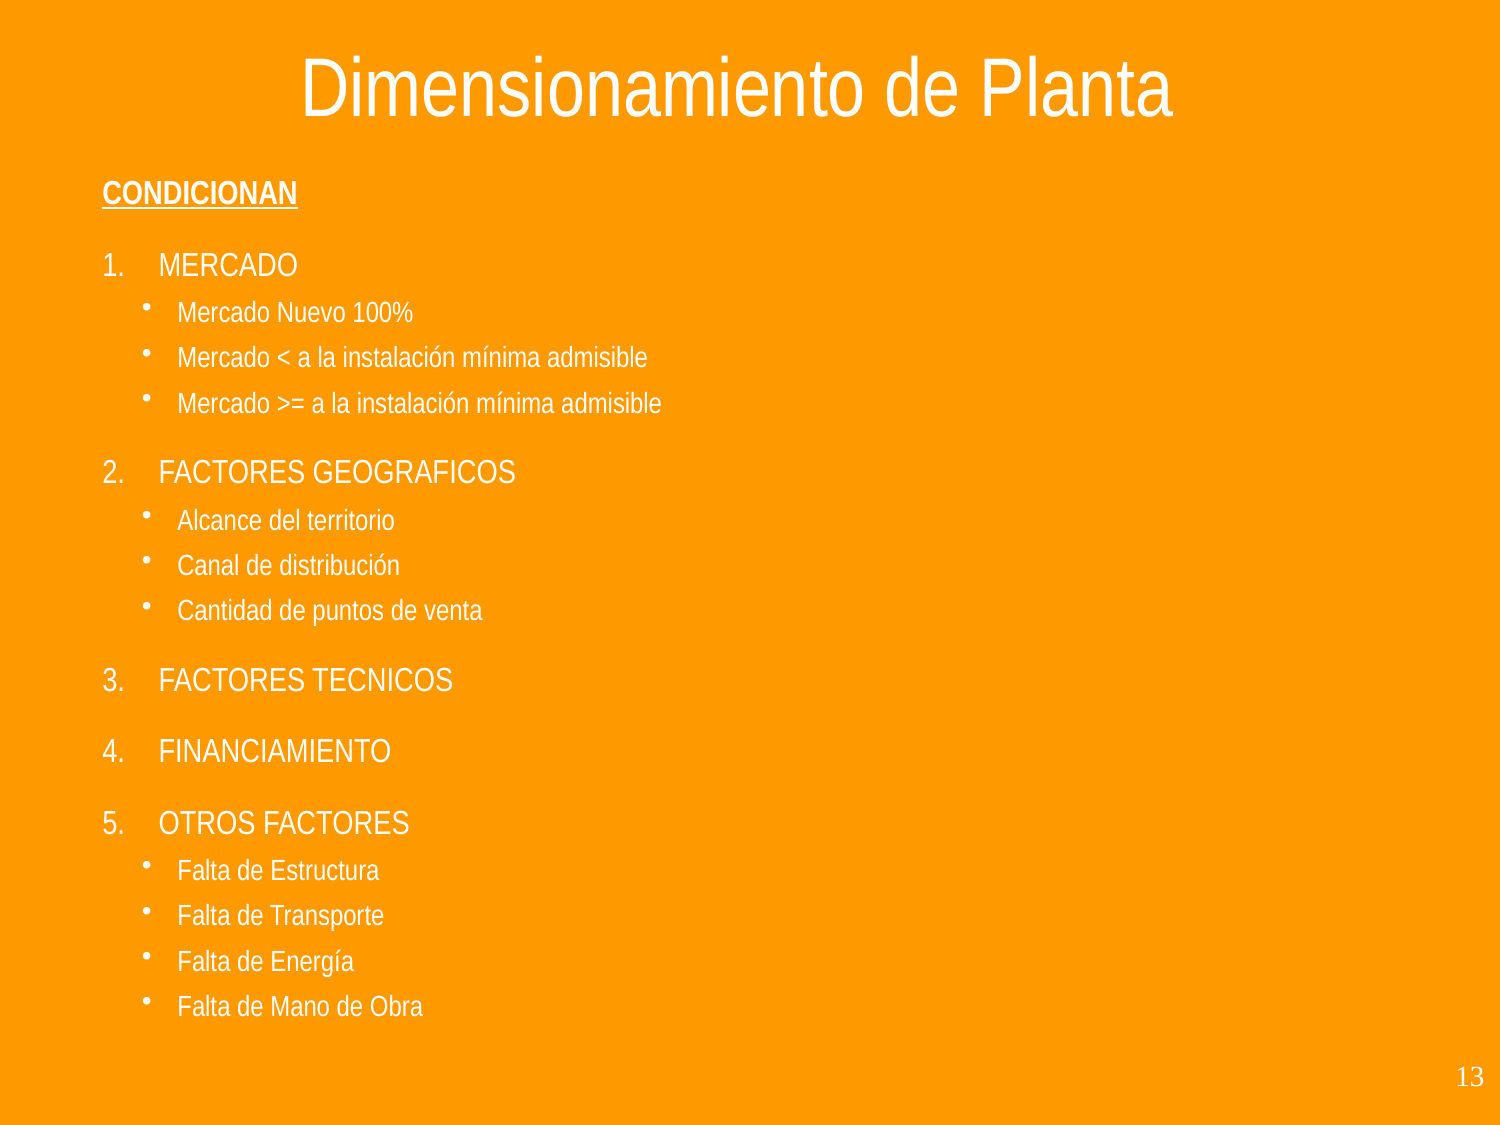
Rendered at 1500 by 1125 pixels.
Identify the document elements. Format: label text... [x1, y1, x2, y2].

text_box CONDICIONAN MERCADO Mercado Nuevo 100% Mercado < a la instalación mínima admisible Mercado >= a la instalación mínima admisible FACTORES GEOGRAFICOS Alcance del territorio Canal de distribución Cantidad de puntos de venta FACTORES TECNICOS FINANCIAMIENTO OTROS FACTORES Falta de Estructura Falta de Transporte Falta de Energía Falta de Mano de Obra [87, 152, 1452, 1030]
slide_number 13 [1187, 1049, 1500, 1125]
text_box Dimensionamiento de Planta [62, 23, 1413, 141]
